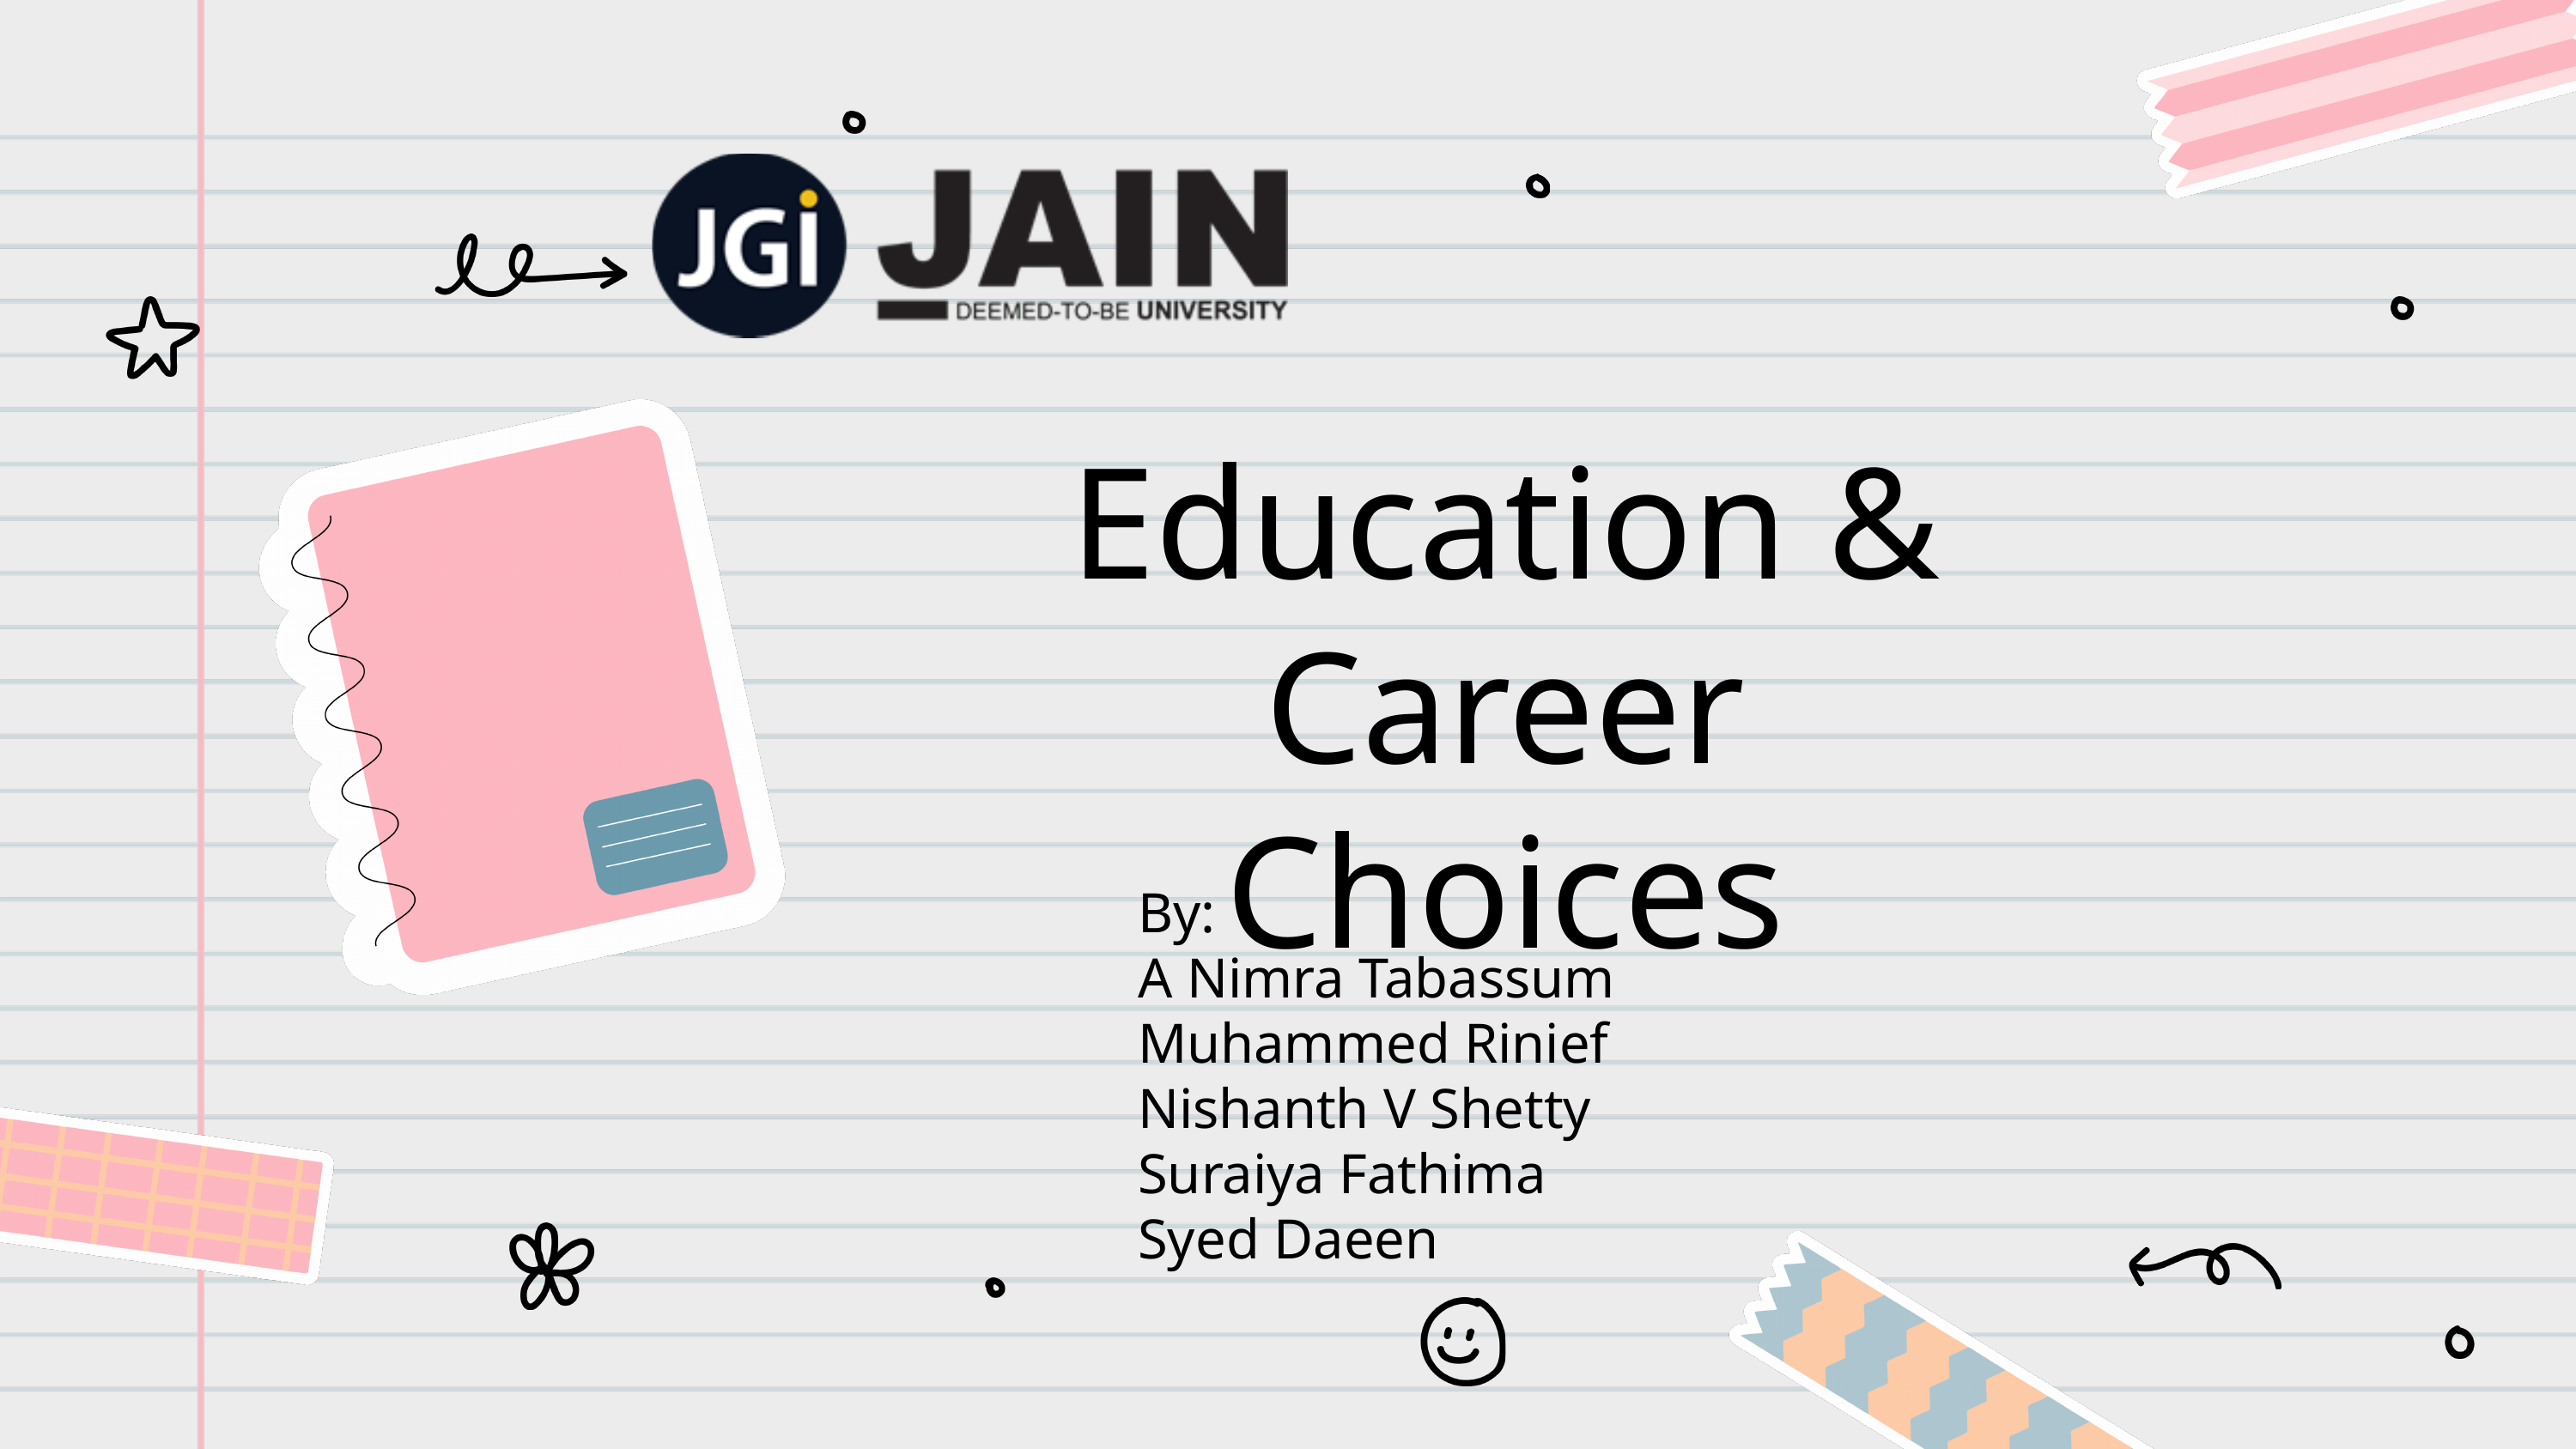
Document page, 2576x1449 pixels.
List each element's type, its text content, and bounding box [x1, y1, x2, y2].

text_box [652, 154, 1289, 338]
text_box Education & Career Choices [1034, 425, 1978, 979]
text_box [1720, 1209, 2191, 1449]
text_box [507, 1222, 598, 1311]
text_box [2191, 1243, 2282, 1289]
text_box [2390, 296, 2415, 320]
text_box [1418, 1297, 1506, 1386]
text_box [255, 399, 790, 995]
text_box [1525, 173, 1551, 198]
text_box [2444, 1325, 2476, 1359]
text_box [0, 1089, 335, 1287]
text_box [0, 0, 2576, 1449]
text_box [105, 296, 201, 380]
text_box [2136, 0, 2576, 198]
text_box [841, 111, 866, 135]
text_box [434, 233, 628, 297]
text_box By: A Nimra Tabassum Muhammed Rinief Nishanth V Shetty Suraiya Fathima Syed Daeen [1138, 878, 2017, 1270]
text_box [985, 1277, 1005, 1298]
